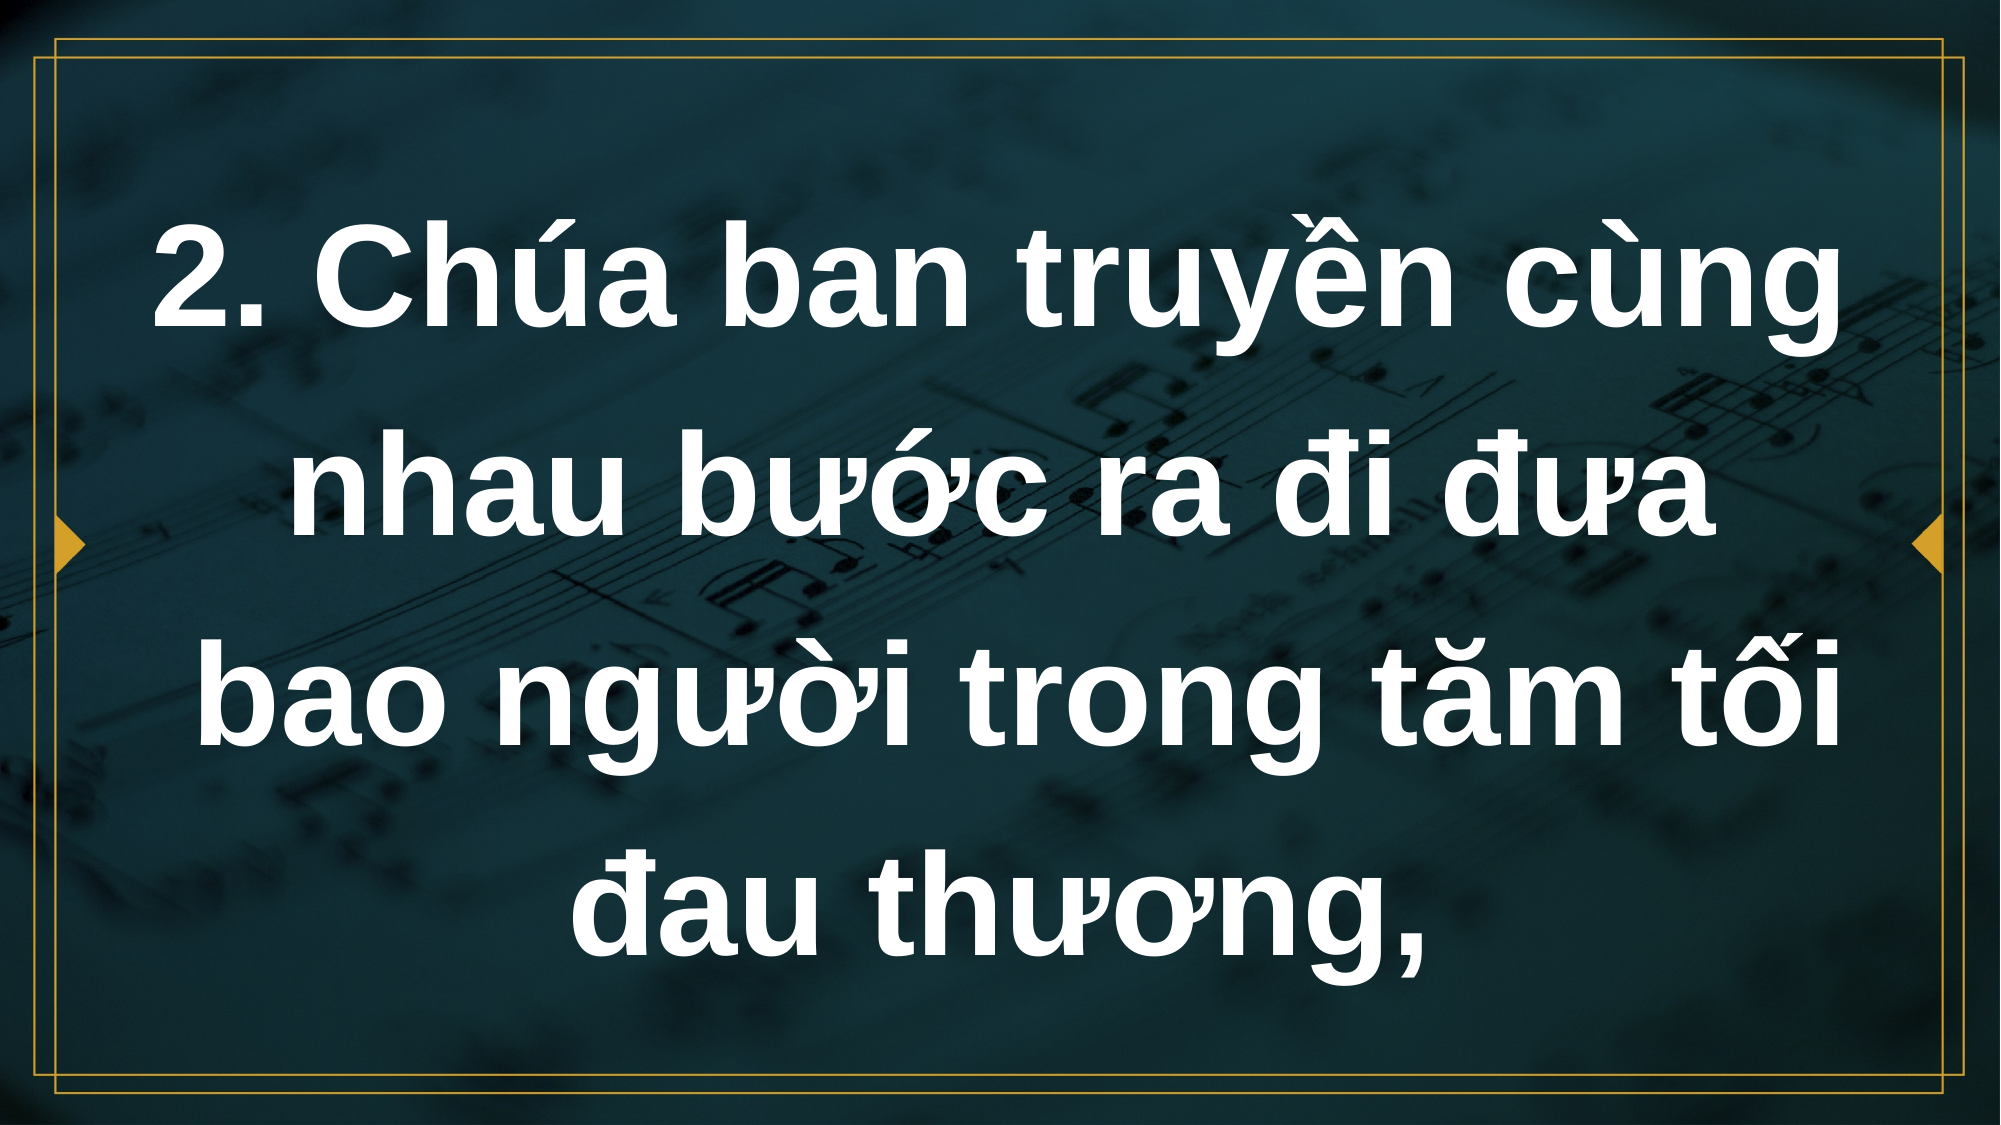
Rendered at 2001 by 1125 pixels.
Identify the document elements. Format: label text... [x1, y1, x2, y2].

title 2. Chúa ban truyền cùng nhau bước ra đi đưa bao người trong tăm tối đau thương, [55, 53, 1945, 1077]
picture [0, 0, 2000, 1125]
